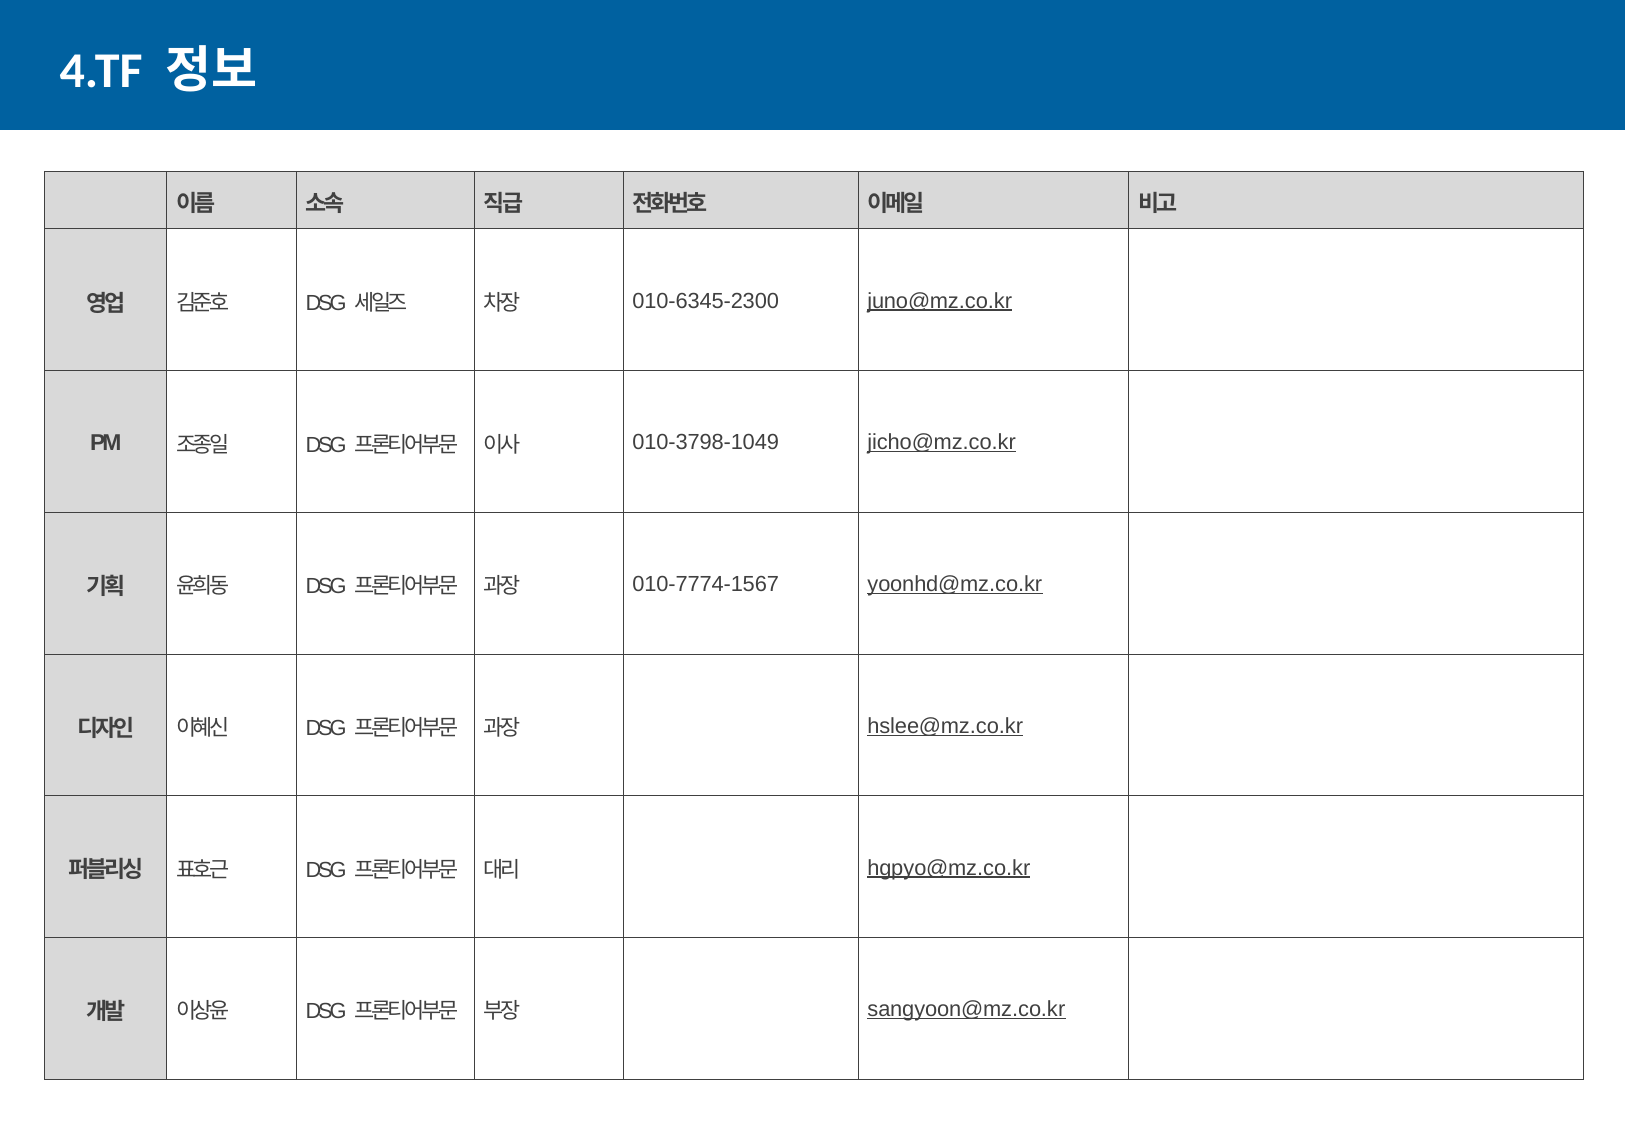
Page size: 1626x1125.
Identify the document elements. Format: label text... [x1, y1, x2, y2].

table_cell 이사 [475, 371, 623, 512]
table_cell 이혜신 [167, 655, 296, 795]
table_cell 영업 [45, 229, 166, 370]
table_cell [624, 796, 858, 937]
table_header 소속 [297, 172, 474, 228]
table_cell DSG 세일즈 [297, 229, 474, 370]
table_cell DSG 프론티어부문 [297, 655, 474, 795]
table_cell 부장 [475, 938, 623, 1079]
table_cell jicho@mz.co.kr [859, 371, 1128, 512]
table_header 이메일 [859, 172, 1128, 228]
table_header 비고 [1129, 172, 1583, 228]
table_cell hslee@mz.co.kr [859, 655, 1128, 795]
table_cell 010-3798-1049 [624, 371, 858, 512]
table_header [45, 172, 166, 228]
table_cell 기획 [45, 513, 166, 654]
table_cell DSG 프론티어부문 [297, 938, 474, 1079]
table_cell [624, 655, 858, 795]
table_cell sangyoon@mz.co.kr [859, 938, 1128, 1079]
table_cell juno@mz.co.kr [859, 229, 1128, 370]
table_cell PM [45, 371, 166, 512]
table_cell [1129, 229, 1583, 370]
table_cell 차장 [475, 229, 623, 370]
table_cell 디자인 [45, 655, 166, 795]
table_cell 개발 [45, 938, 166, 1079]
table_cell [1129, 371, 1583, 512]
table_cell 010-6345-2300 [624, 229, 858, 370]
table_cell DSG 프론티어부문 [297, 513, 474, 654]
table_header 이름 [167, 172, 296, 228]
table_cell 조종일 [167, 371, 296, 512]
table_cell 윤희동 [167, 513, 296, 654]
table_header 직급 [475, 172, 623, 228]
table_cell 과장 [475, 513, 623, 654]
table_cell 010-7774-1567 [624, 513, 858, 654]
table_cell 김준호 [167, 229, 296, 370]
table_cell [1129, 796, 1583, 937]
table_cell 대리 [475, 796, 623, 937]
table_cell 표호근 [167, 796, 296, 937]
table_cell 퍼블리싱 [45, 796, 166, 937]
table_cell [1129, 655, 1583, 795]
table_cell DSG 프론티어부문 [297, 796, 474, 937]
table_cell hgpyo@mz.co.kr [859, 796, 1128, 937]
table_cell DSG 프론티어부문 [297, 371, 474, 512]
table_cell [1129, 938, 1583, 1079]
table_cell [624, 938, 858, 1079]
table_header 전화번호 [624, 172, 858, 228]
table_cell 과장 [475, 655, 623, 795]
table_cell 이상윤 [167, 938, 296, 1079]
table_cell [1129, 513, 1583, 654]
table_cell yoonhd@mz.co.kr [859, 513, 1128, 654]
title 4.TF 정보 [44, 36, 1447, 105]
